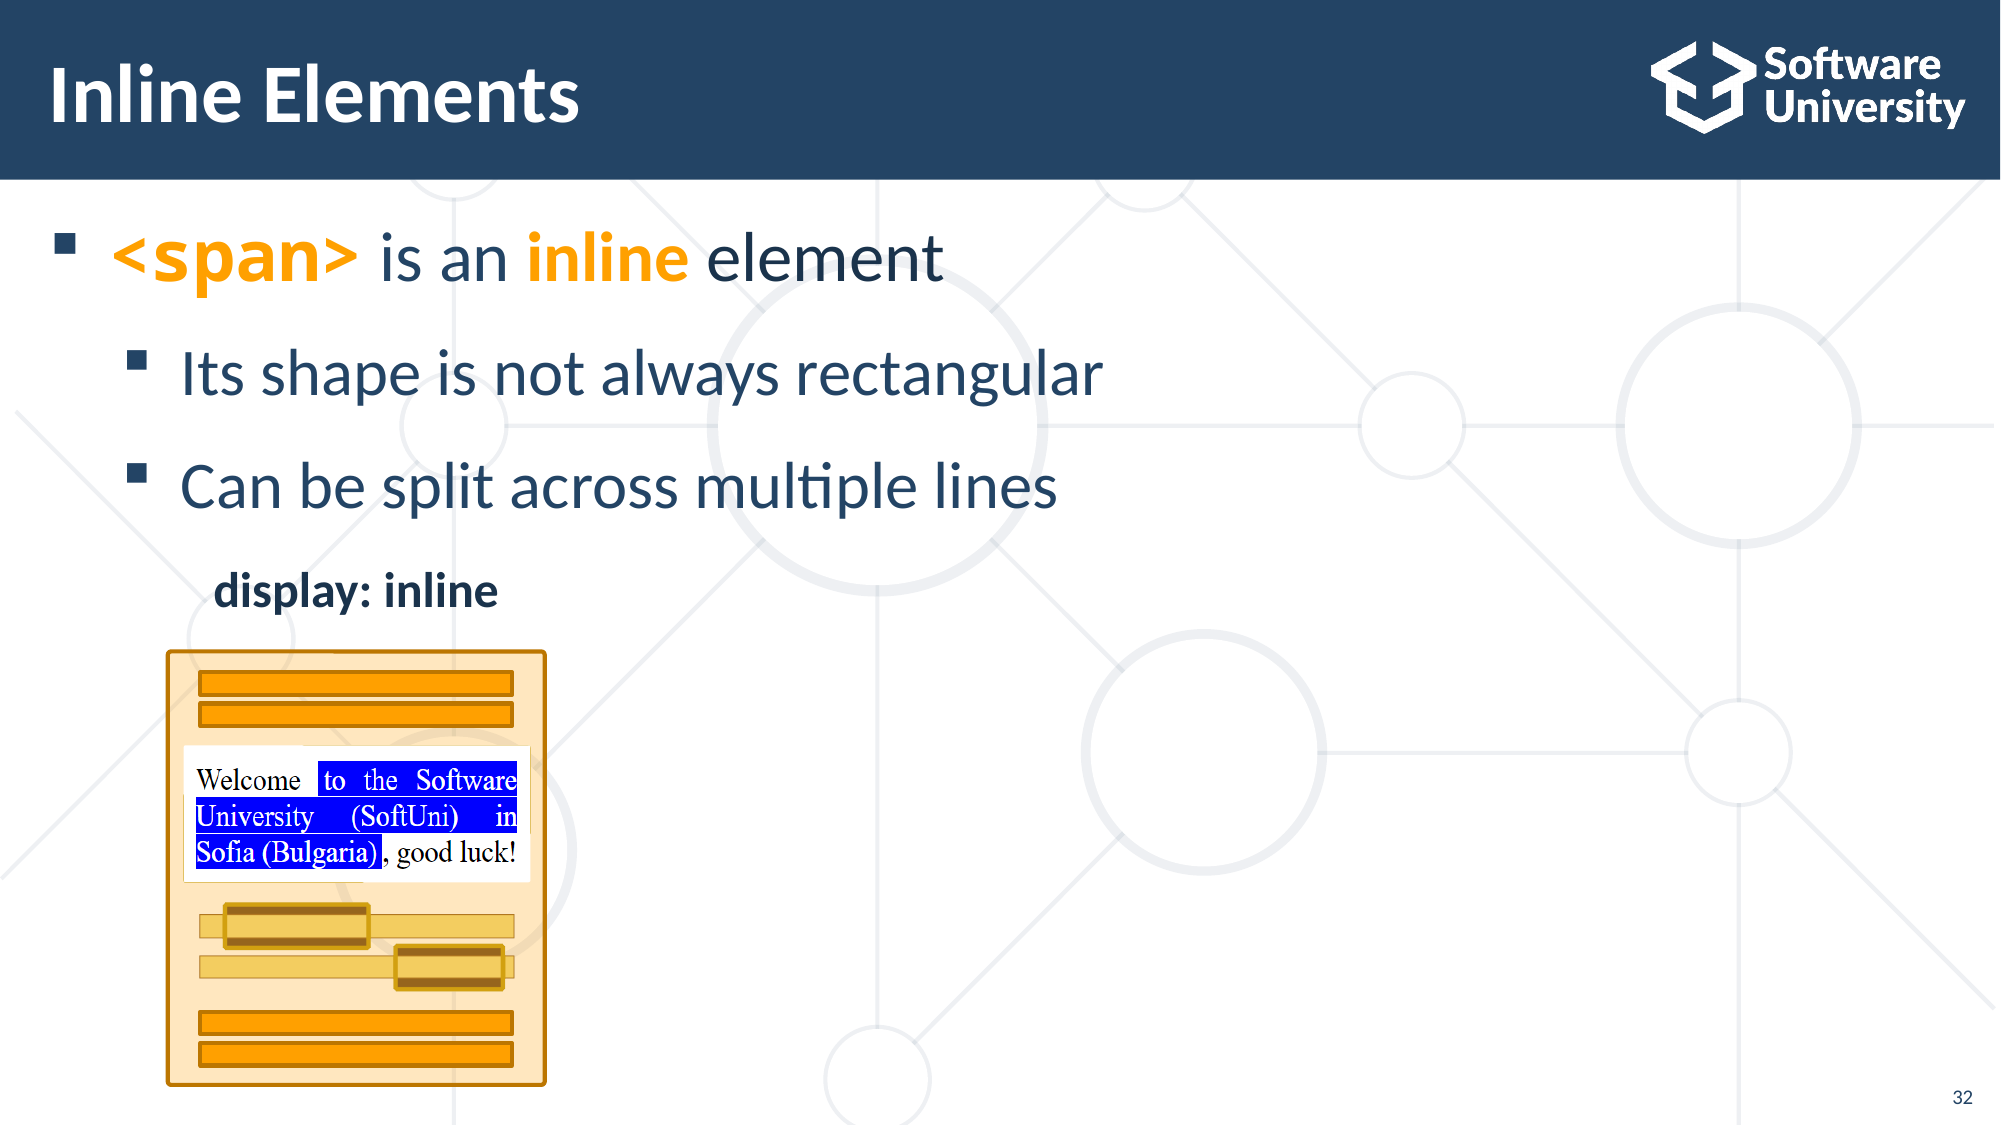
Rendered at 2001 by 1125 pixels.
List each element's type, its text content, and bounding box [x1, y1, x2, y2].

title Inline Elements [31, 16, 1625, 162]
list <span> is an inline element Its shape is not always rectangular Can be split across multiple lines [31, 196, 1970, 1104]
picture [1651, 41, 1966, 134]
slide_number 32 [1927, 1067, 1989, 1117]
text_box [74, 549, 638, 1086]
